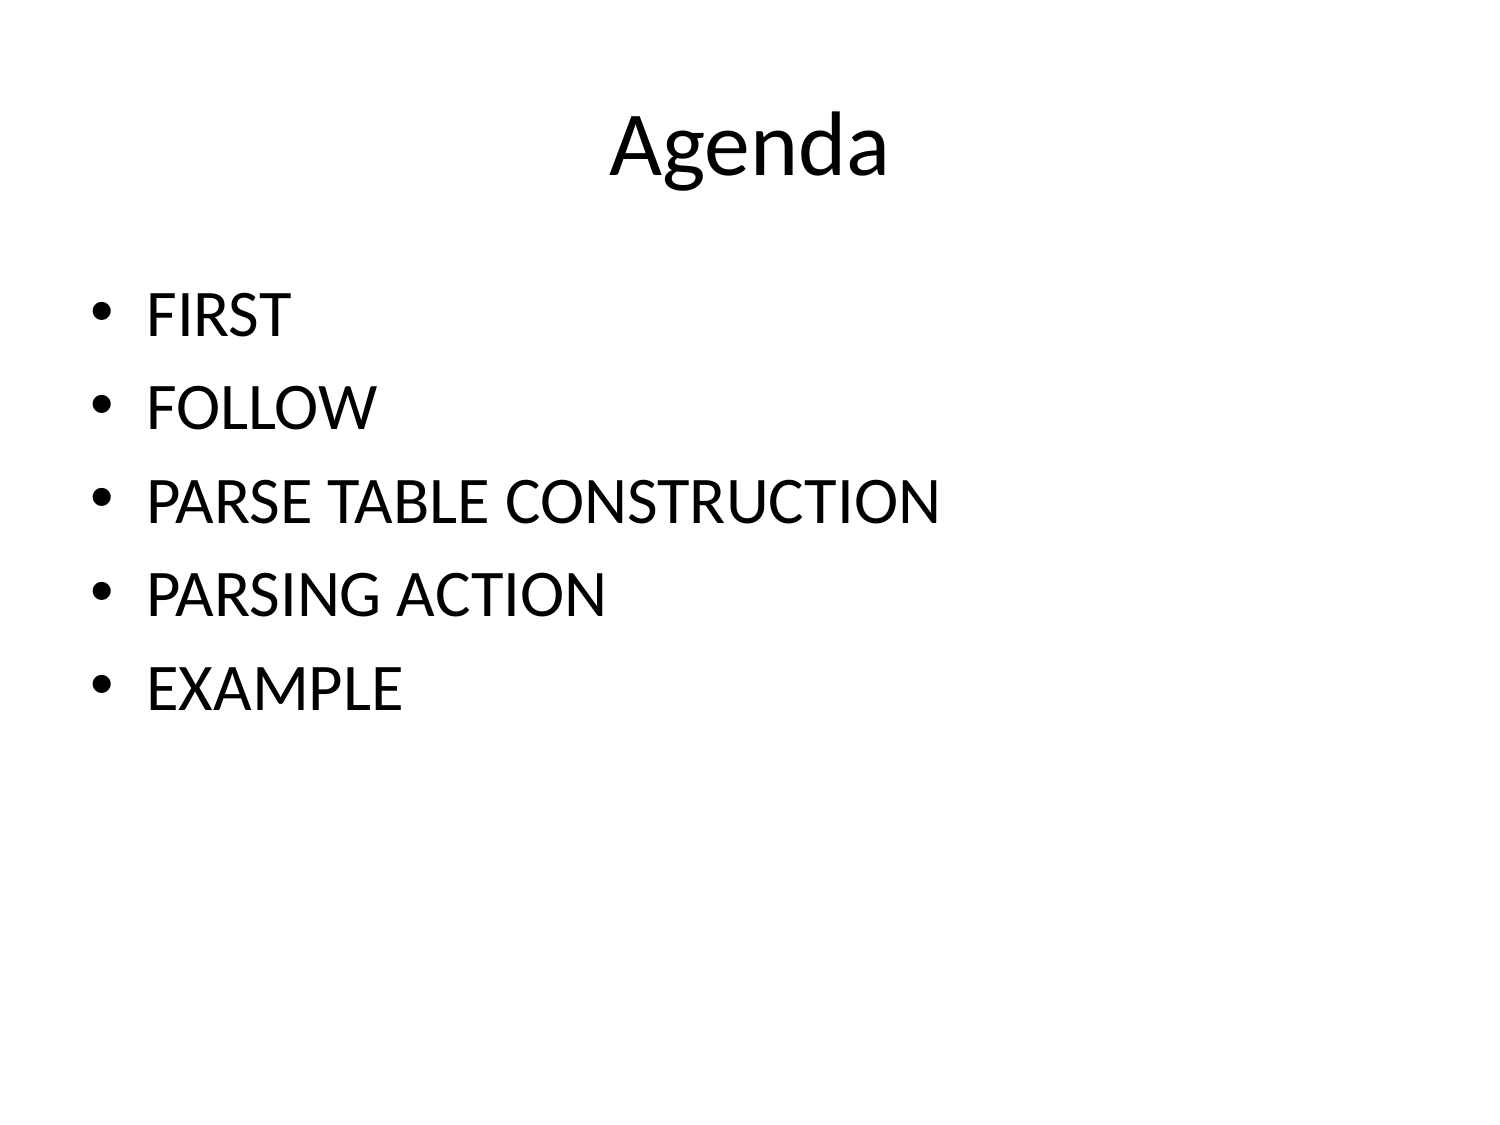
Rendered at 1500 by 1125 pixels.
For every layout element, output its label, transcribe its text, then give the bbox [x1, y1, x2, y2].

title Agenda [75, 45, 1425, 233]
list FIRST FOLLOW PARSE TABLE CONSTRUCTION PARSING ACTION EXAMPLE [75, 262, 1425, 1005]
